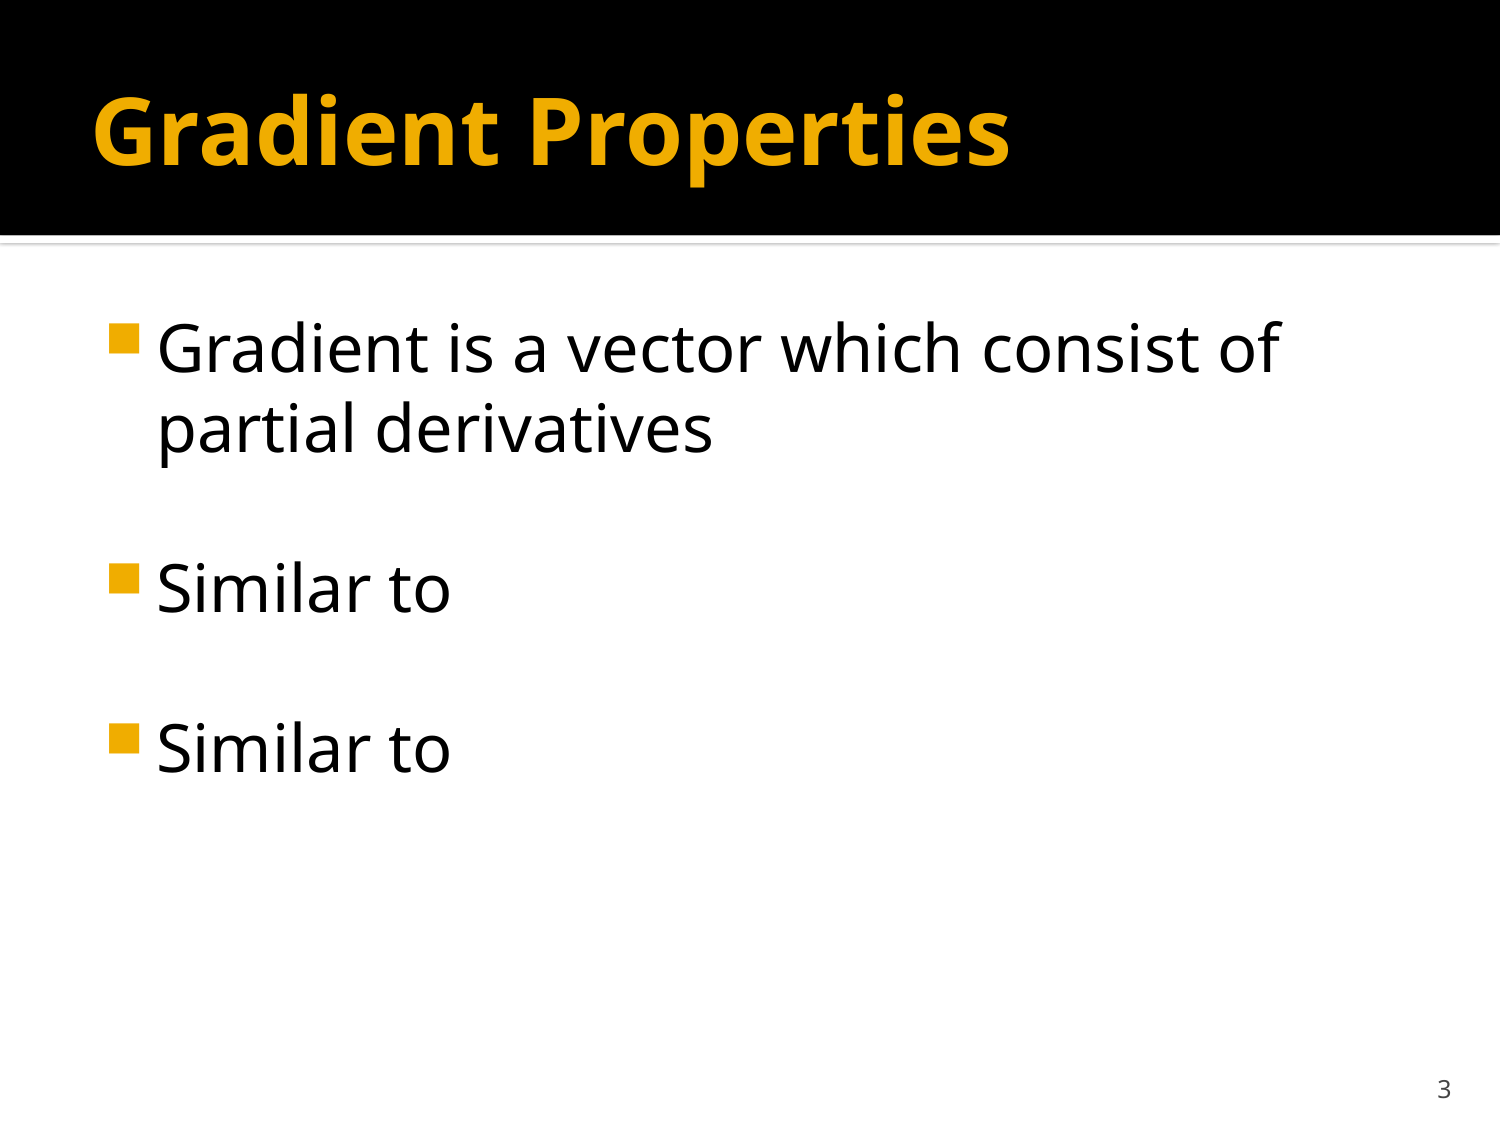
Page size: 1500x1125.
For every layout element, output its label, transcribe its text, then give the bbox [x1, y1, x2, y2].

title Gradient Properties [75, 25, 1425, 231]
slide_number 3 [1345, 1062, 1467, 1108]
